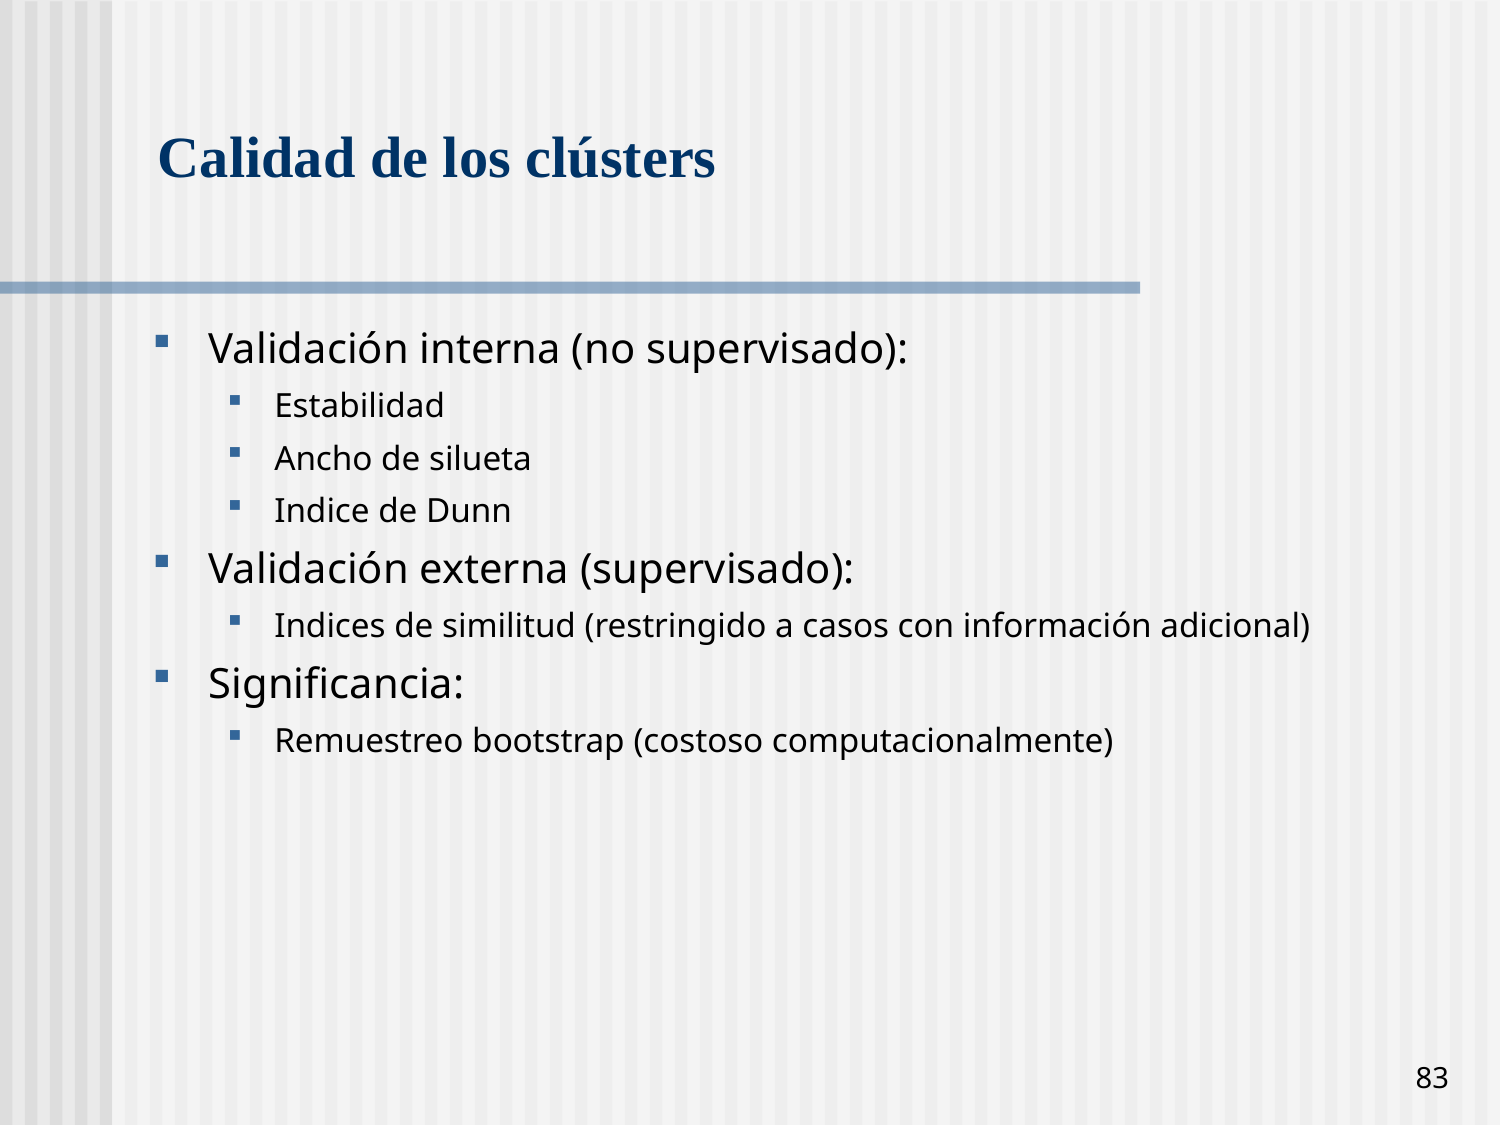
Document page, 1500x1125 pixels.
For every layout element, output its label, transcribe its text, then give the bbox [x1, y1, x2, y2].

title Calidad de los clústers [142, 109, 1482, 267]
list Validación interna (no supervisado): Estabilidad Ancho de silueta Indice de Dunn Validación externa (supervisado): Indices de similitud (restringido a casos con información adicional) Significancia: Remuestreo bootstrap (costoso computacionalmente) [137, 314, 1400, 968]
slide_number 83 [1151, 1031, 1465, 1107]
